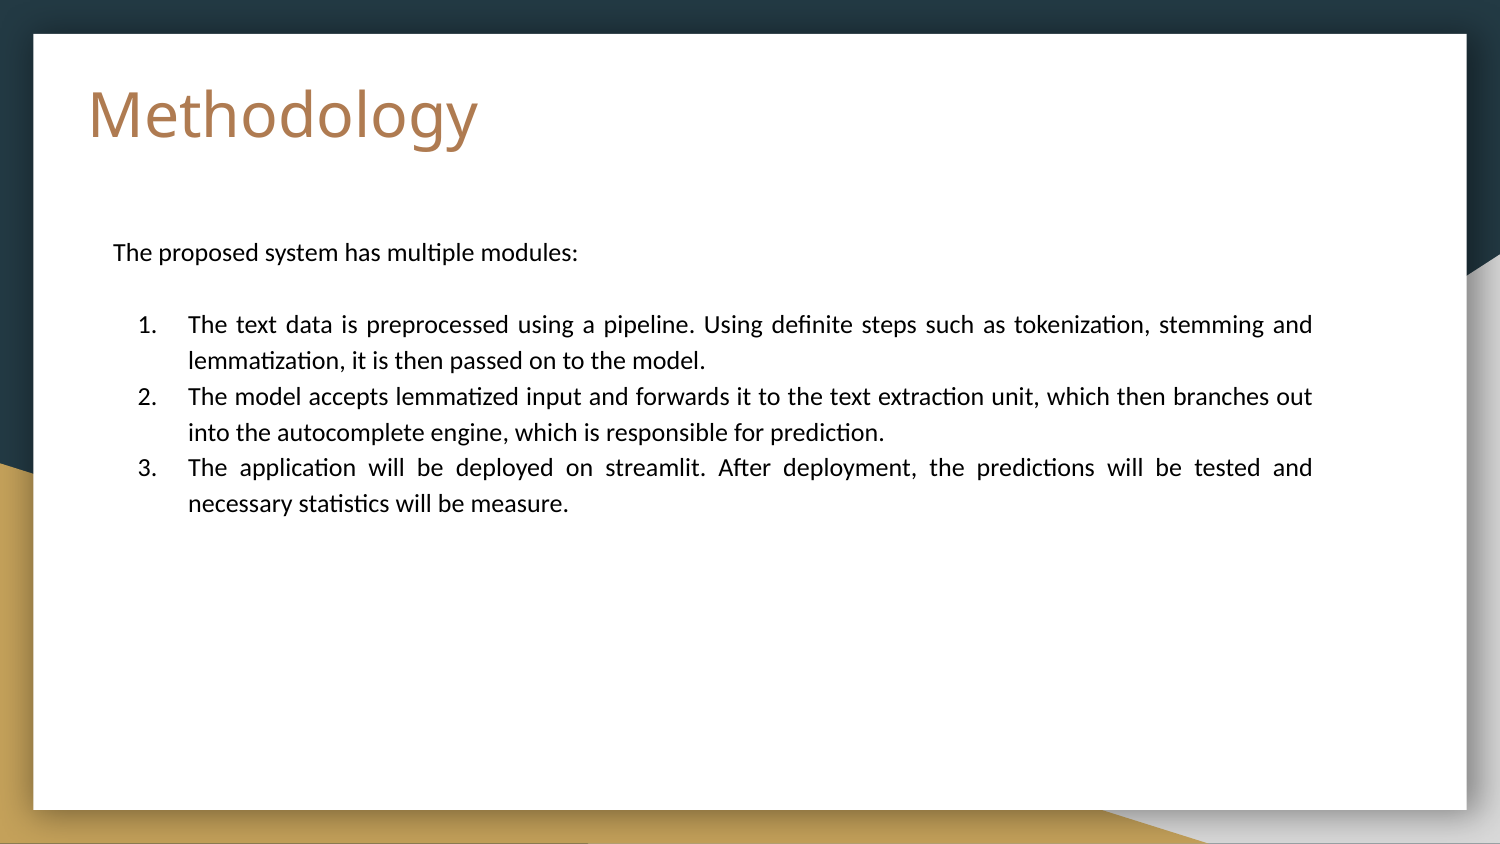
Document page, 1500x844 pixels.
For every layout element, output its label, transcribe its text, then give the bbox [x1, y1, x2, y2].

title Methodology [72, 59, 1304, 217]
list The proposed system has multiple modules: The text data is preprocessed using a pipeline. Using definite steps such as tokenization, stemming and lemmatization, it is then passed on to the model. The model accepts lemmatized input and forwards it to the text extraction unit, which then branches out into the autocomplete engine, which is responsible for prediction. The application will be deployed on streamlit. After deployment, the predictions will be tested and necessary statistics will be measure. [98, 216, 1330, 618]
